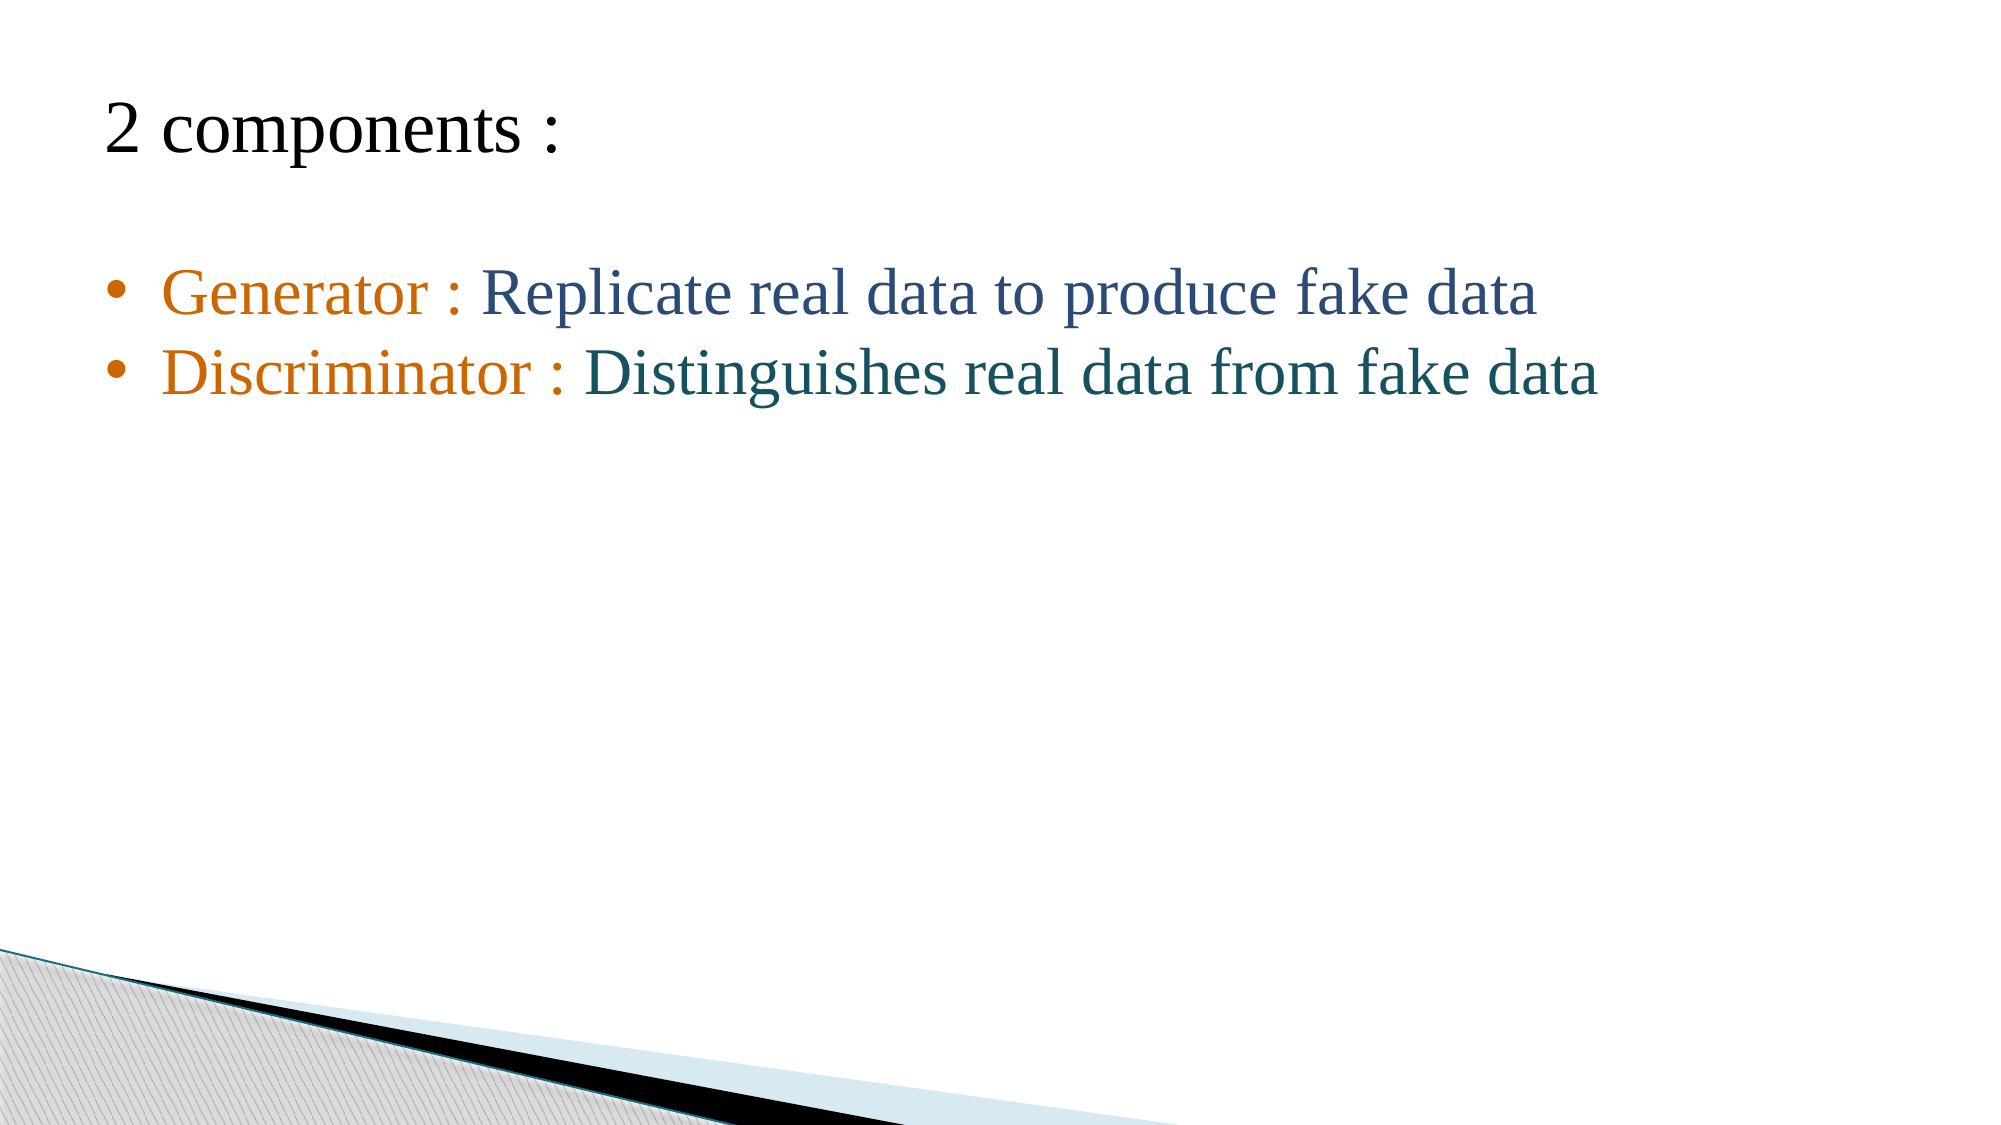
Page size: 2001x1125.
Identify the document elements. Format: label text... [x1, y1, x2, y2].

text_box 2 components : Generator : Replicate real data to produce fake data Discriminator : Distinguishes real data from fake data [90, 70, 1944, 416]
